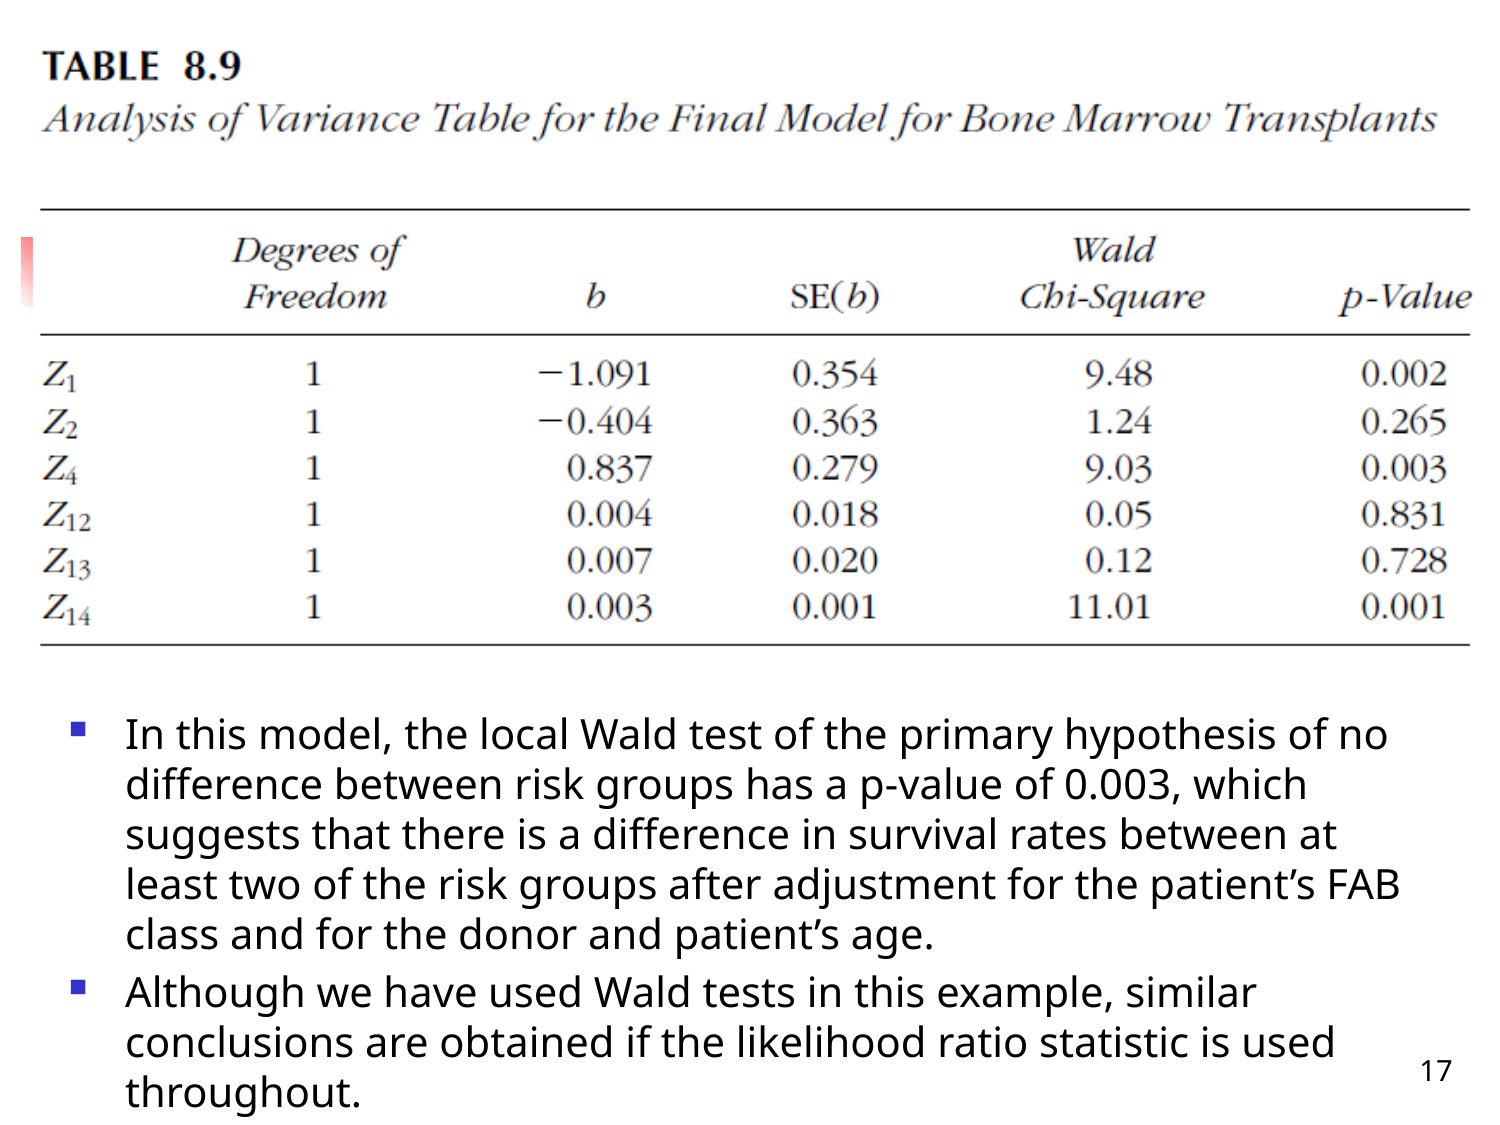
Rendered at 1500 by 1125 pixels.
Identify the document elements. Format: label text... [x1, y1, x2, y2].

slide_number 17 [1154, 1023, 1468, 1100]
picture [32, 24, 1490, 663]
list In this model, the local Wald test of the primary hypothesis of no difference between risk groups has a p-value of 0.003, which suggests that there is a difference in survival rates between at least two of the risk groups after adjustment for the patient’s FAB class and for the donor and patient’s age. Although we have used Wald tests in this example, similar conclusions are obtained if the likelihood ratio statistic is used throughout. [53, 699, 1447, 1125]
